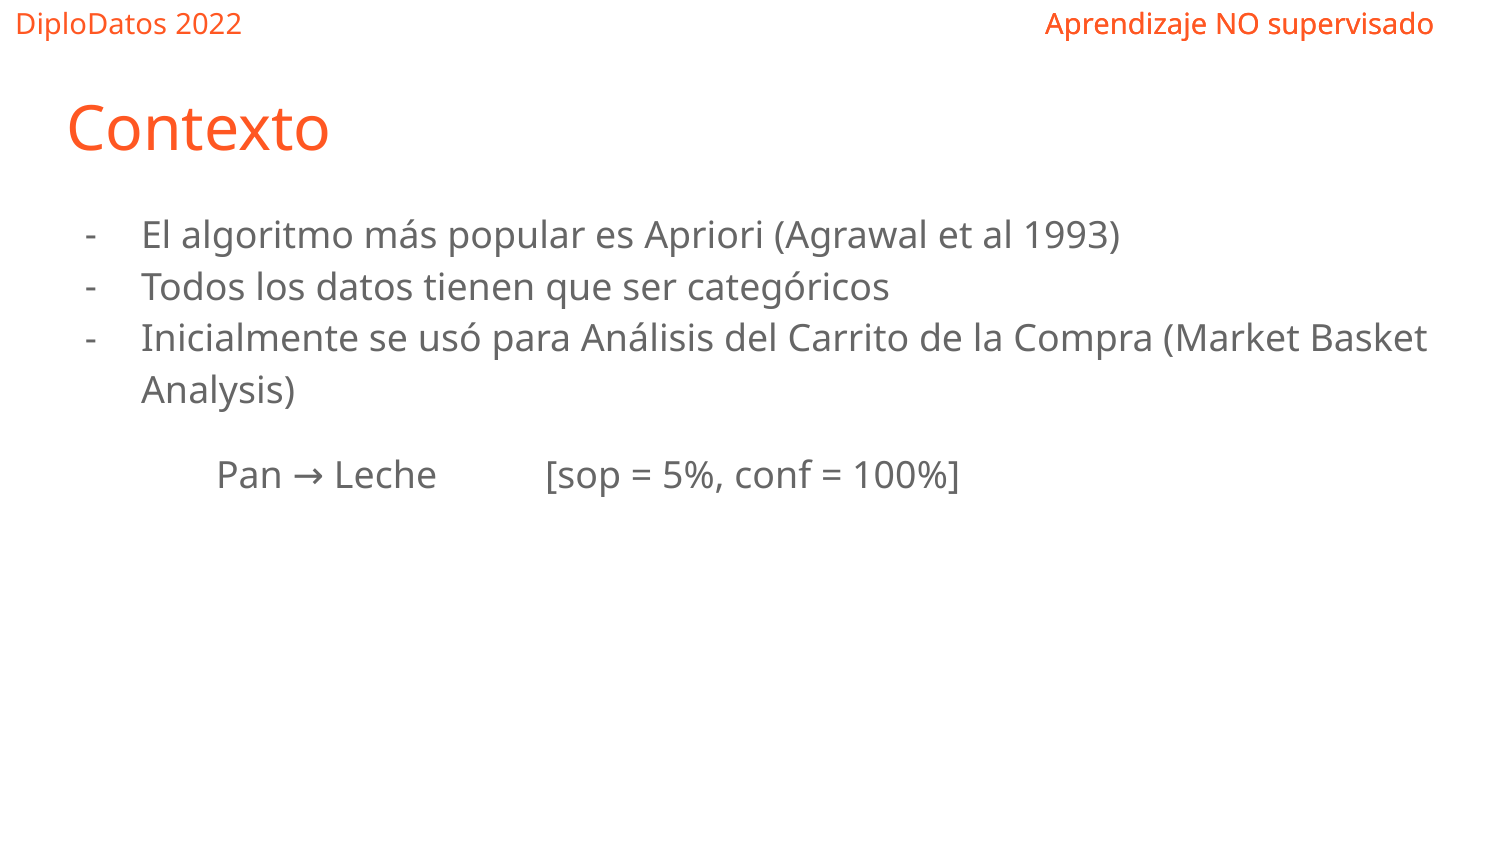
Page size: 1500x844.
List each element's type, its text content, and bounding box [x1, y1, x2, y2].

title Contexto [51, 72, 1449, 167]
list El algoritmo más popular es Apriori (Agrawal et al 1993) Todos los datos tienen que ser categóricos Inicialmente se usó para Análisis del Carrito de la Compra (Market Basket Analysis) Pan → Leche [sop = 5%, conf = 100%] [51, 189, 1449, 750]
